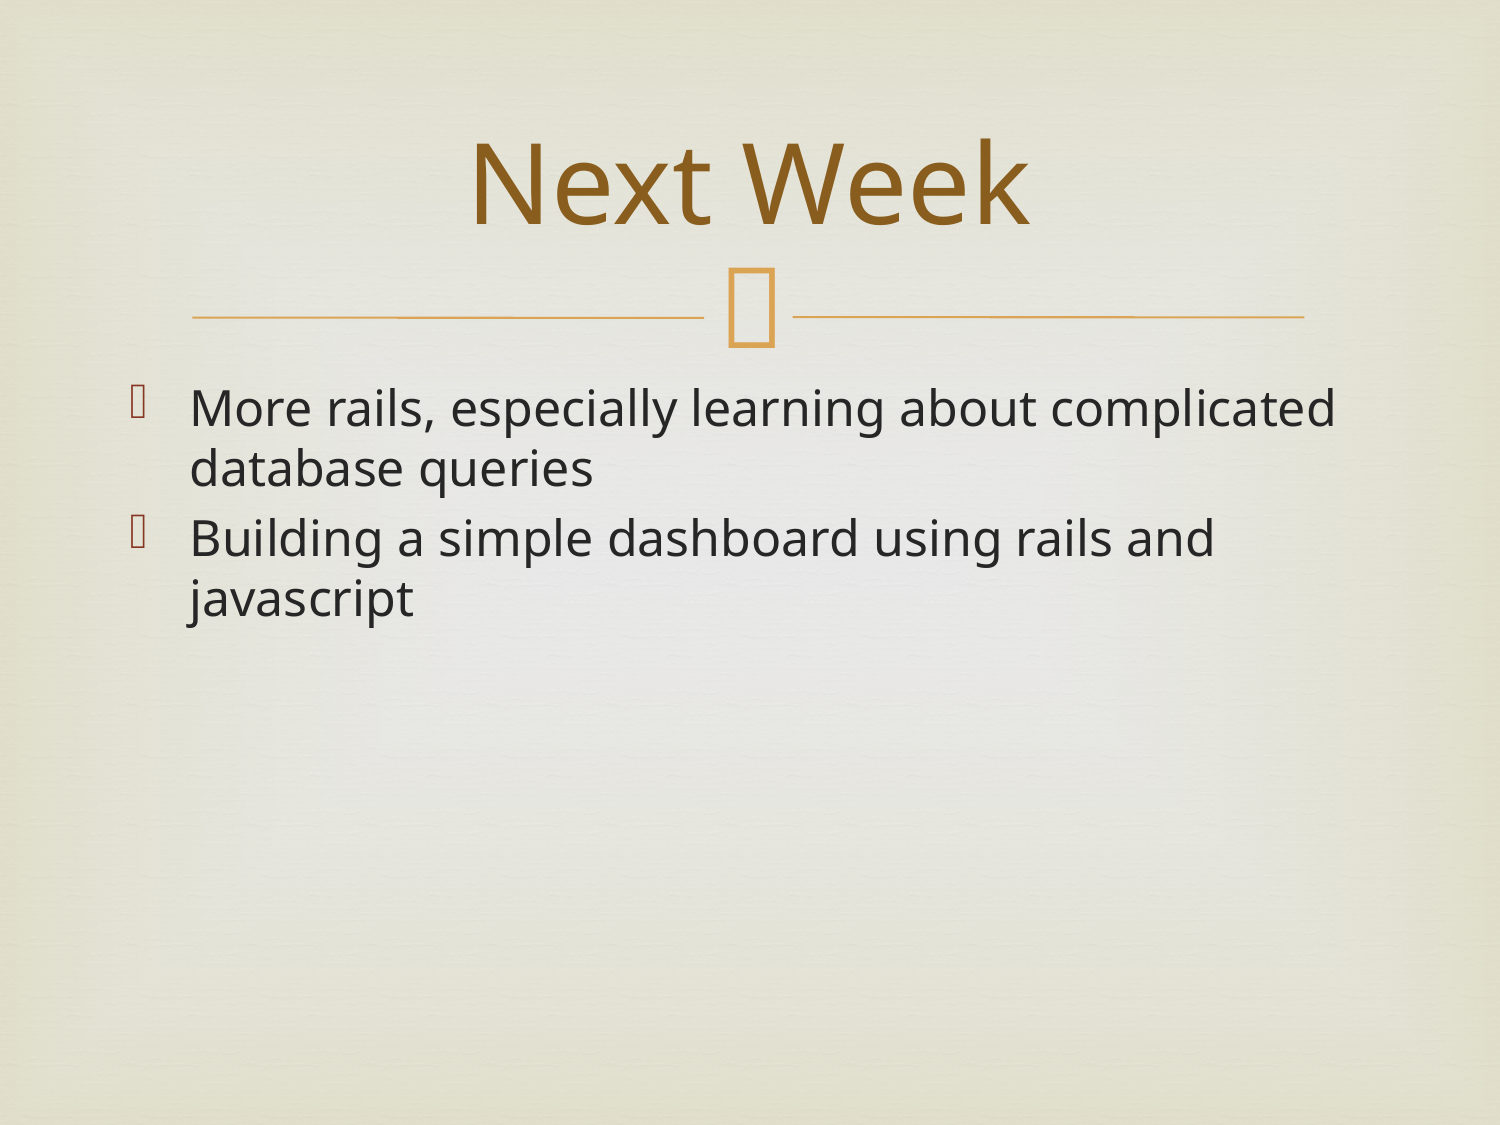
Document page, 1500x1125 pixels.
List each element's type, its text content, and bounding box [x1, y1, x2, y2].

title Next Week [112, 93, 1386, 267]
list More rails, especially learning about complicated database queries Building a simple dashboard using rails and javascript [114, 368, 1386, 1005]
